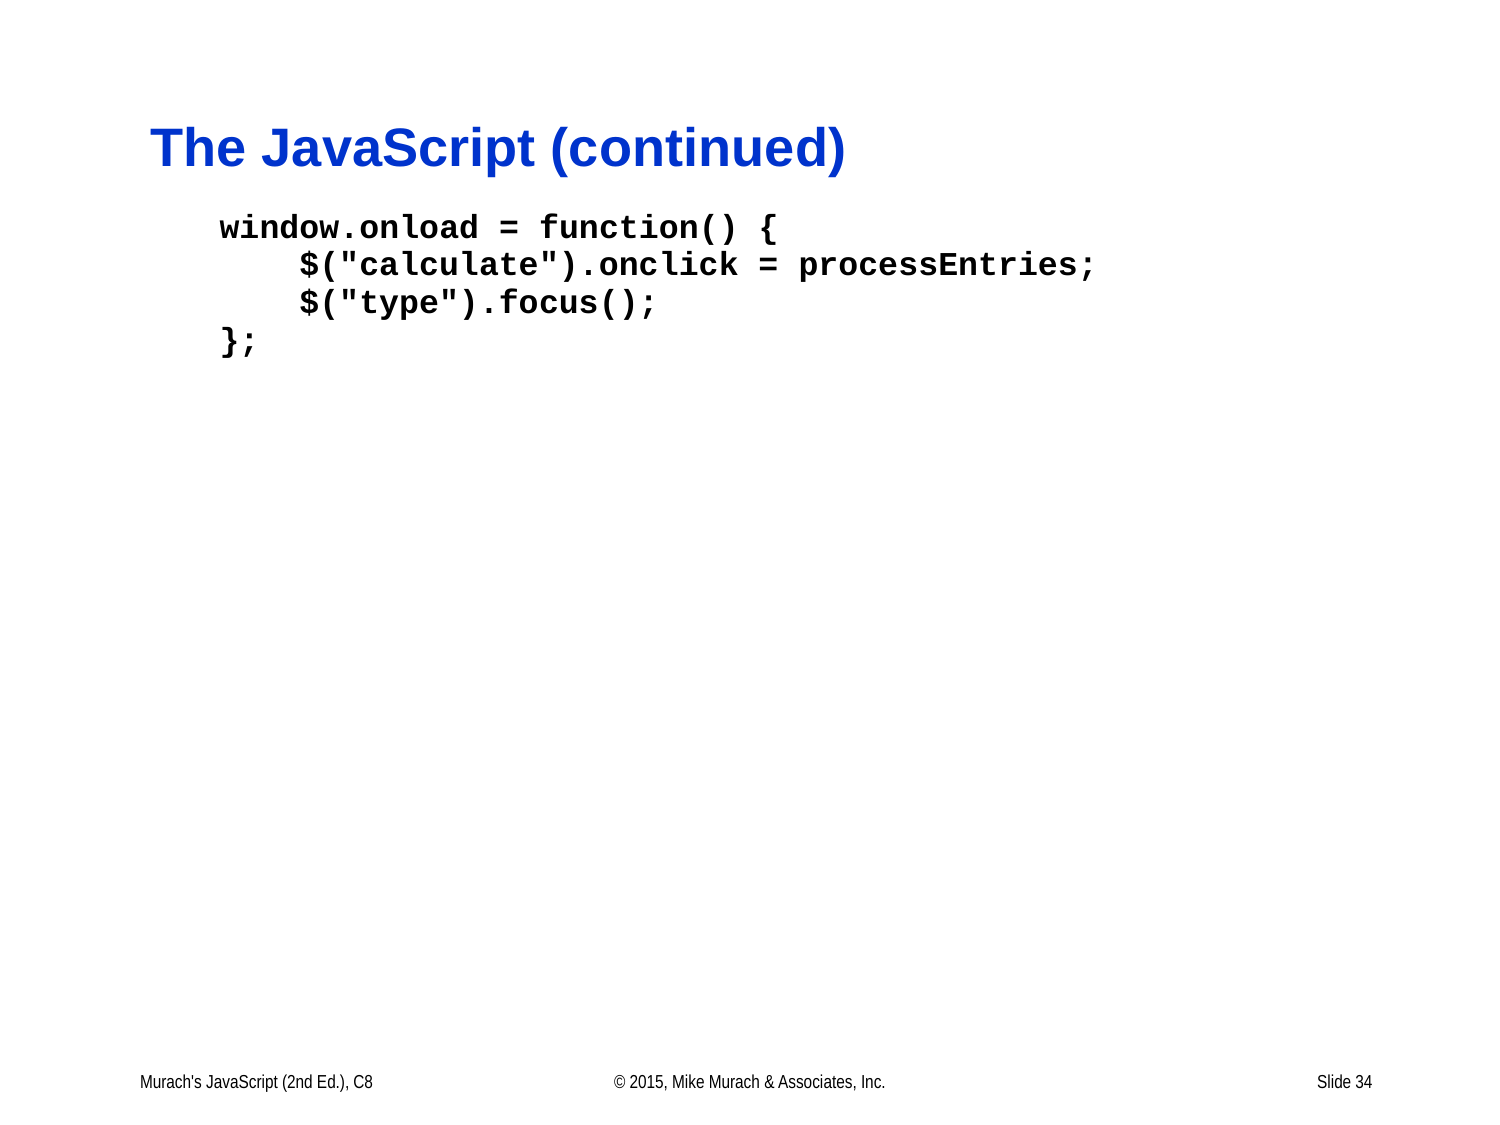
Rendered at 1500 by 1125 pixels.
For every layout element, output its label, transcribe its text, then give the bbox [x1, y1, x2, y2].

footer © 2015, Mike Murach & Associates, Inc. [474, 1025, 1025, 1100]
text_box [162, 210, 1361, 363]
slide_number Slide 34 [1074, 1025, 1388, 1100]
title The JavaScript (continued) [150, 112, 1350, 179]
slide_number Murach's JavaScript (2nd Ed.), C8 [125, 1025, 450, 1100]
